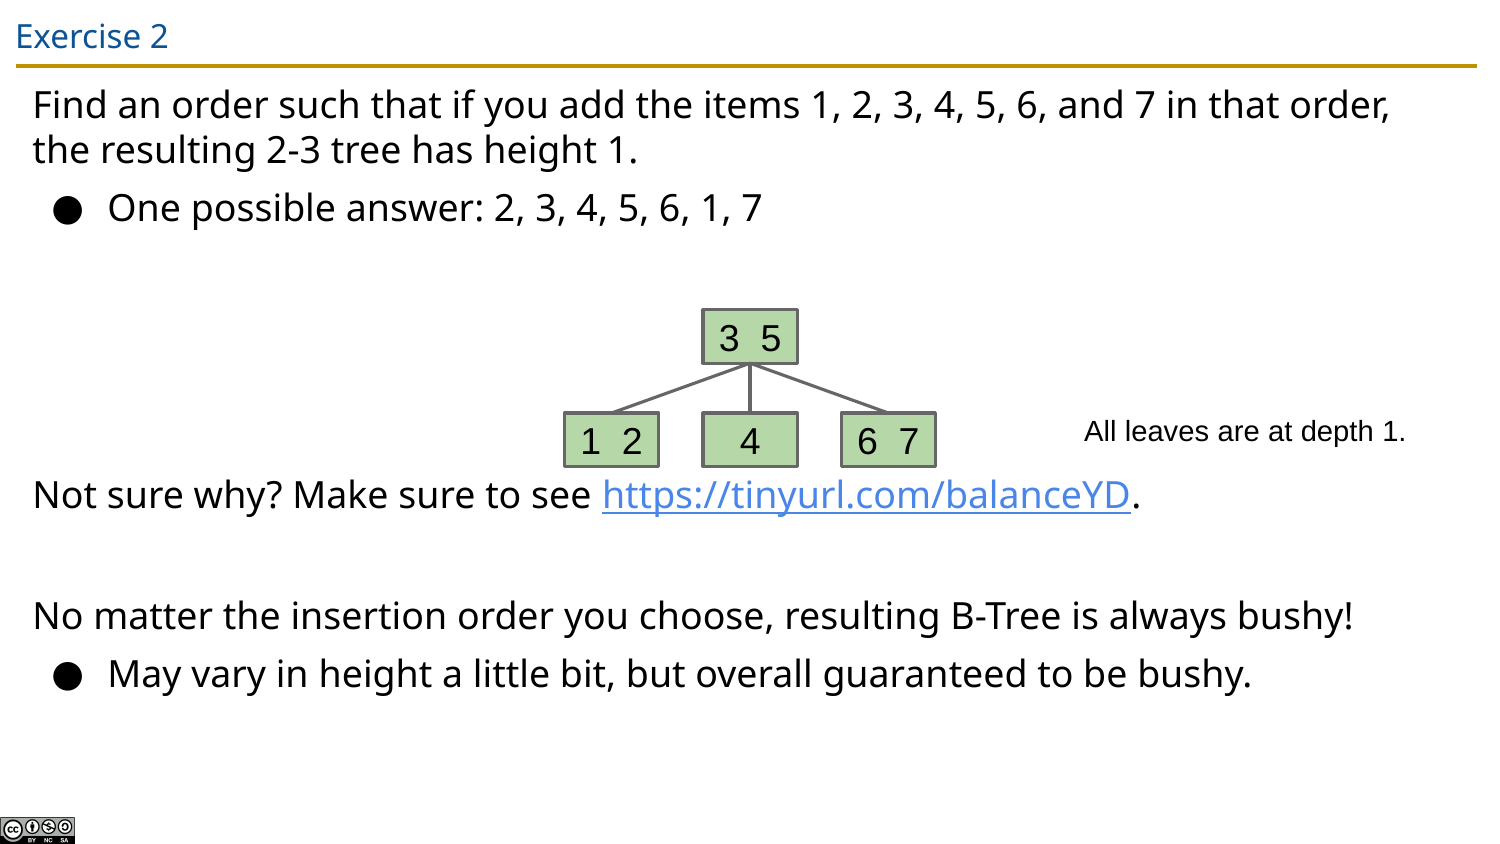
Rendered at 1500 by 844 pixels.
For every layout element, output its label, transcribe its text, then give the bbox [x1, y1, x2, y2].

title Exercise 2 [0, 0, 1398, 65]
picture [0, 817, 75, 844]
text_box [749, 362, 889, 414]
text_box 3 5 [702, 309, 798, 361]
text_box 6 7 [841, 413, 936, 467]
text_box All leaves are at depth 1. [1069, 396, 1446, 483]
text_box 4 [702, 422, 798, 467]
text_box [611, 362, 748, 414]
text_box 1 2 [564, 413, 659, 467]
list Find an order such that if you add the items 1, 2, 3, 4, 5, 6, and 7 in that order, the resulting 2-3 tree has height 1. One possible answer: 2, 3, 4, 5, 6, 1, 7 Not sure why? Make sure to see https://tinyurl.com/balanceYD. No matter the insertion order you choose, resulting B-Tree is always bushy! May vary in height a little bit, but overall guaranteed to be bushy. [17, 65, 1416, 627]
